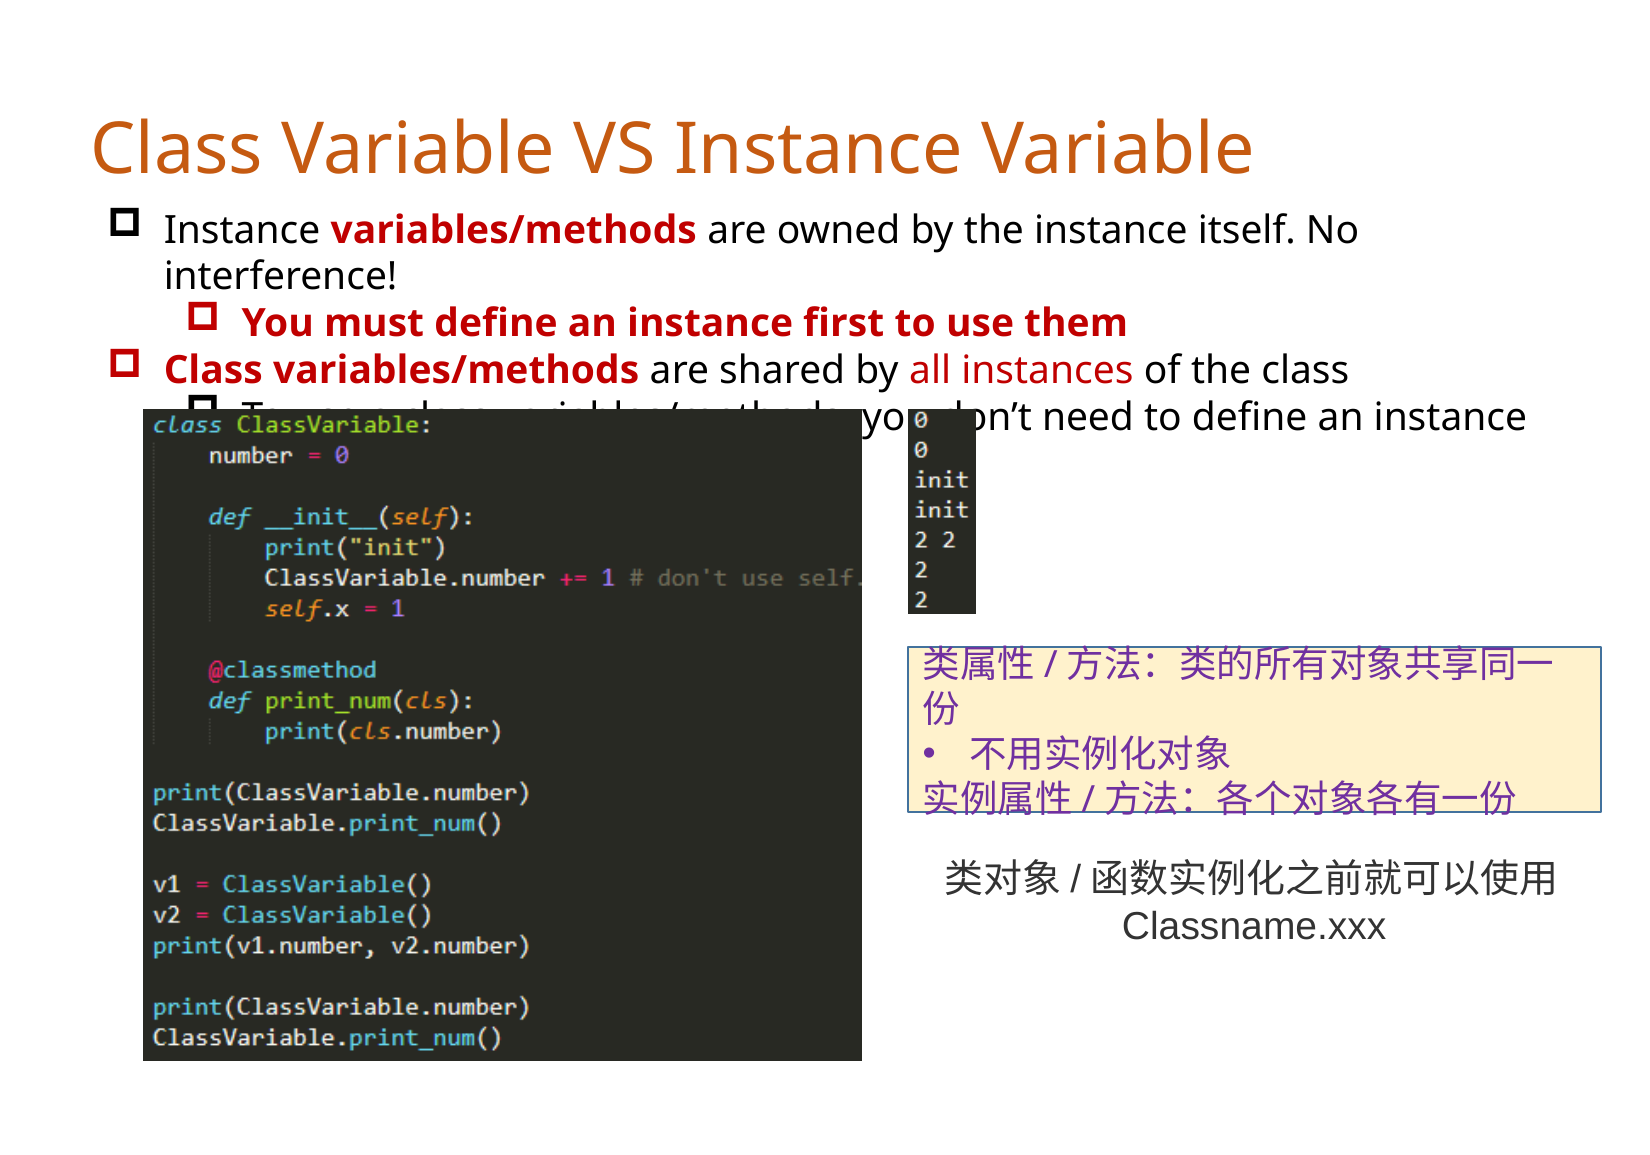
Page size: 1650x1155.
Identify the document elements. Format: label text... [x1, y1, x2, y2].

picture [908, 409, 976, 614]
text_box Class Variable VS Instance Variable [75, 94, 1271, 196]
text_box 类属性/方法：类的所有对象共享同一份 不用实例化对象 实例属性/方法：各个对象各有一份 [907, 646, 1602, 813]
picture [143, 409, 862, 1061]
text_box 类对象/函数实例化之前就可以使用 Classname.xxx [929, 846, 1580, 955]
text_box Instance variables/methods are owned by the instance itself. No interference! You must define an instance first to use them Class variables/methods are shared by all instances of the class To use a class variables/methods, you don’t need to define an instance first [92, 196, 1558, 493]
